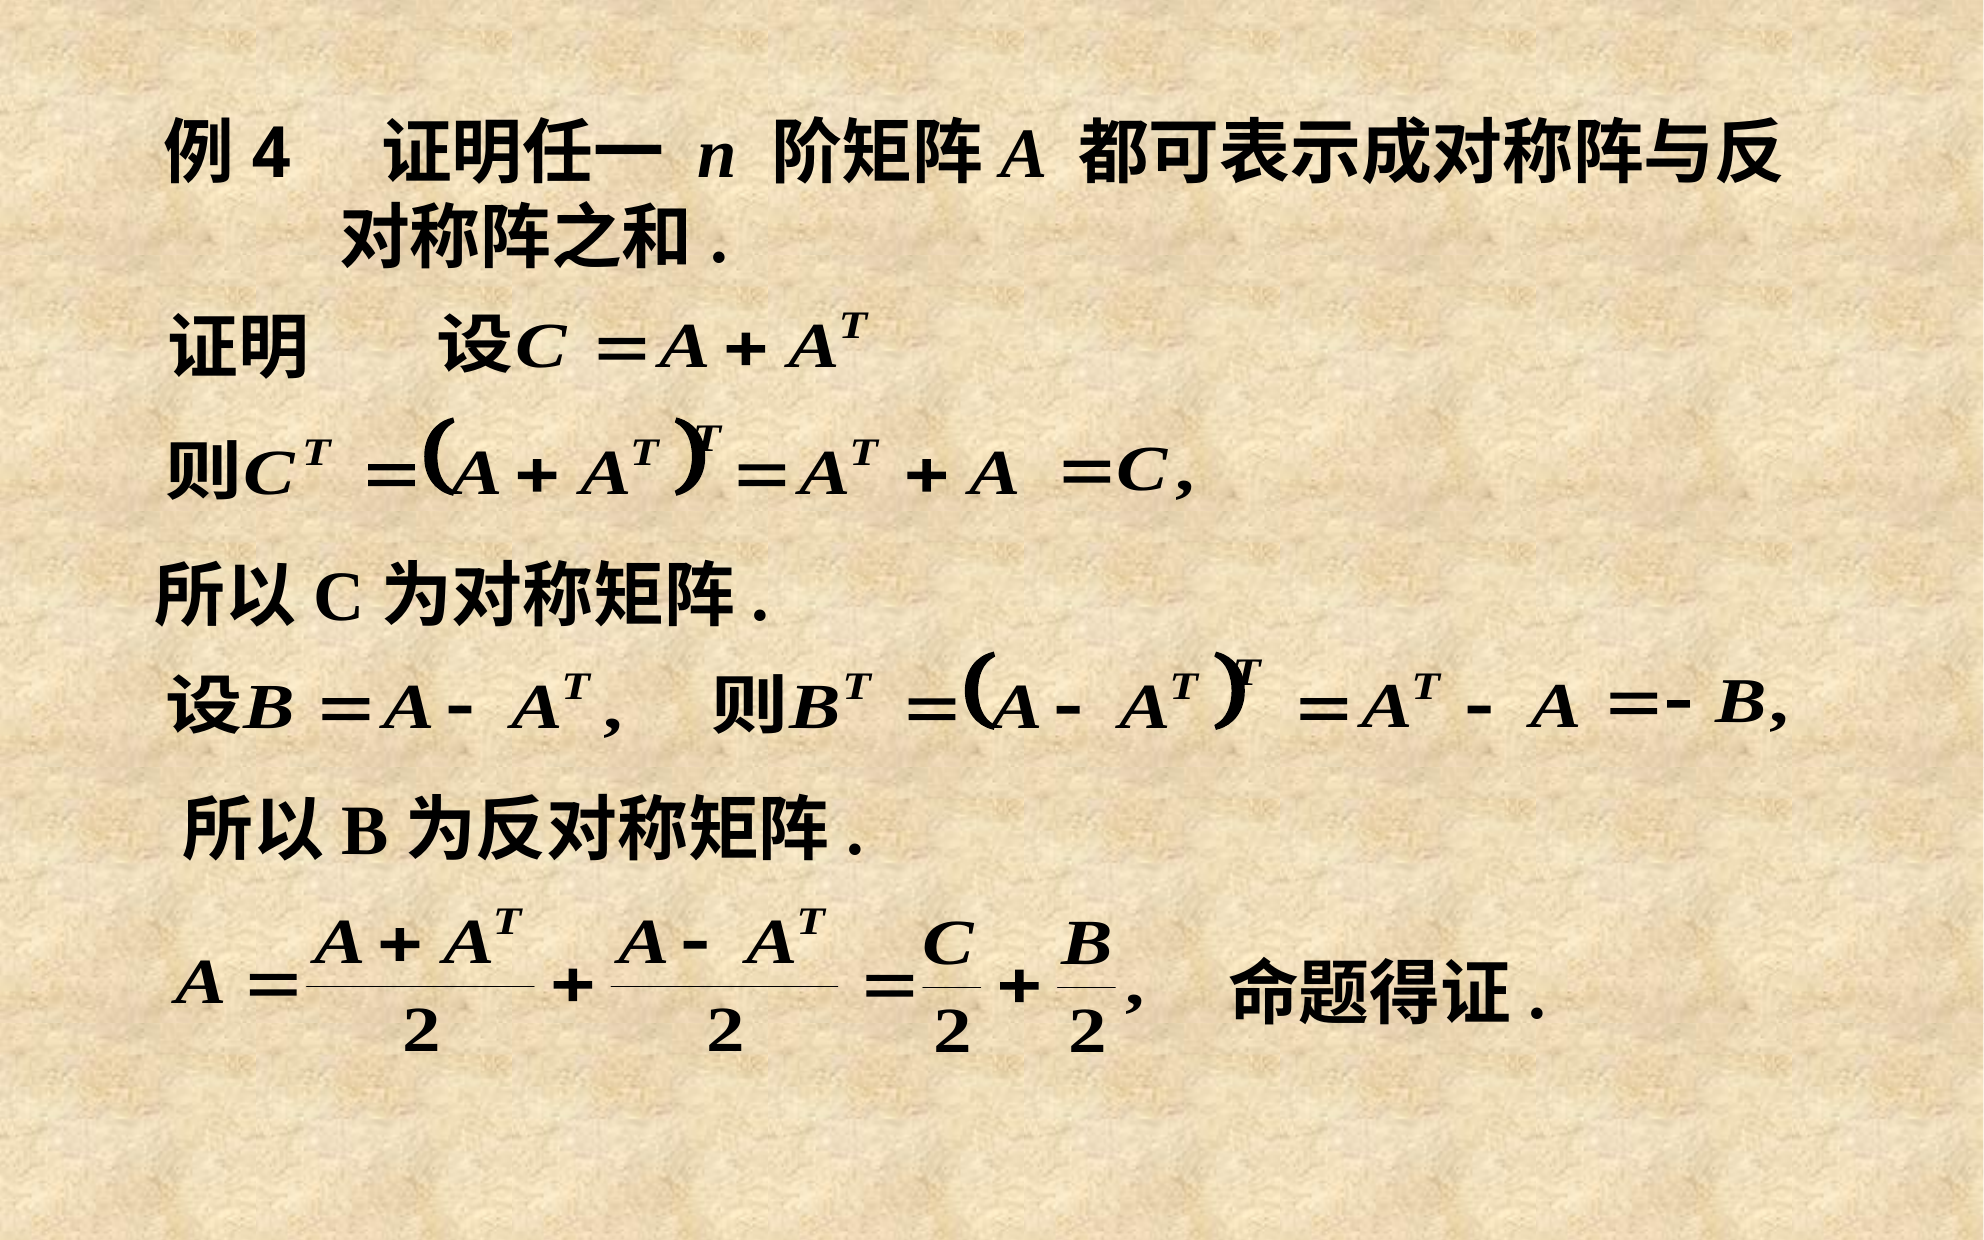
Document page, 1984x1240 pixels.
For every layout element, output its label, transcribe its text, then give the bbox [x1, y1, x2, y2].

picture [0, 0, 1984, 1240]
text_box 所以B为反对称矩阵. [115, 774, 1091, 878]
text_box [164, 897, 846, 1057]
text_box 命题得证. [1209, 938, 1565, 1042]
text_box 所以C为对称矩阵. [87, 539, 789, 644]
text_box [435, 303, 878, 380]
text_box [1598, 674, 1792, 739]
text_box 证明 [149, 292, 328, 396]
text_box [1288, 663, 1584, 733]
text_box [1051, 439, 1198, 507]
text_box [726, 429, 1025, 499]
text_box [164, 415, 733, 513]
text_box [164, 663, 626, 745]
text_box 例4 证明任一 n 阶矩阵A 都可表示成对称阵与反对称阵之和. [148, 99, 1843, 284]
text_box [710, 649, 1273, 747]
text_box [854, 908, 1148, 1058]
